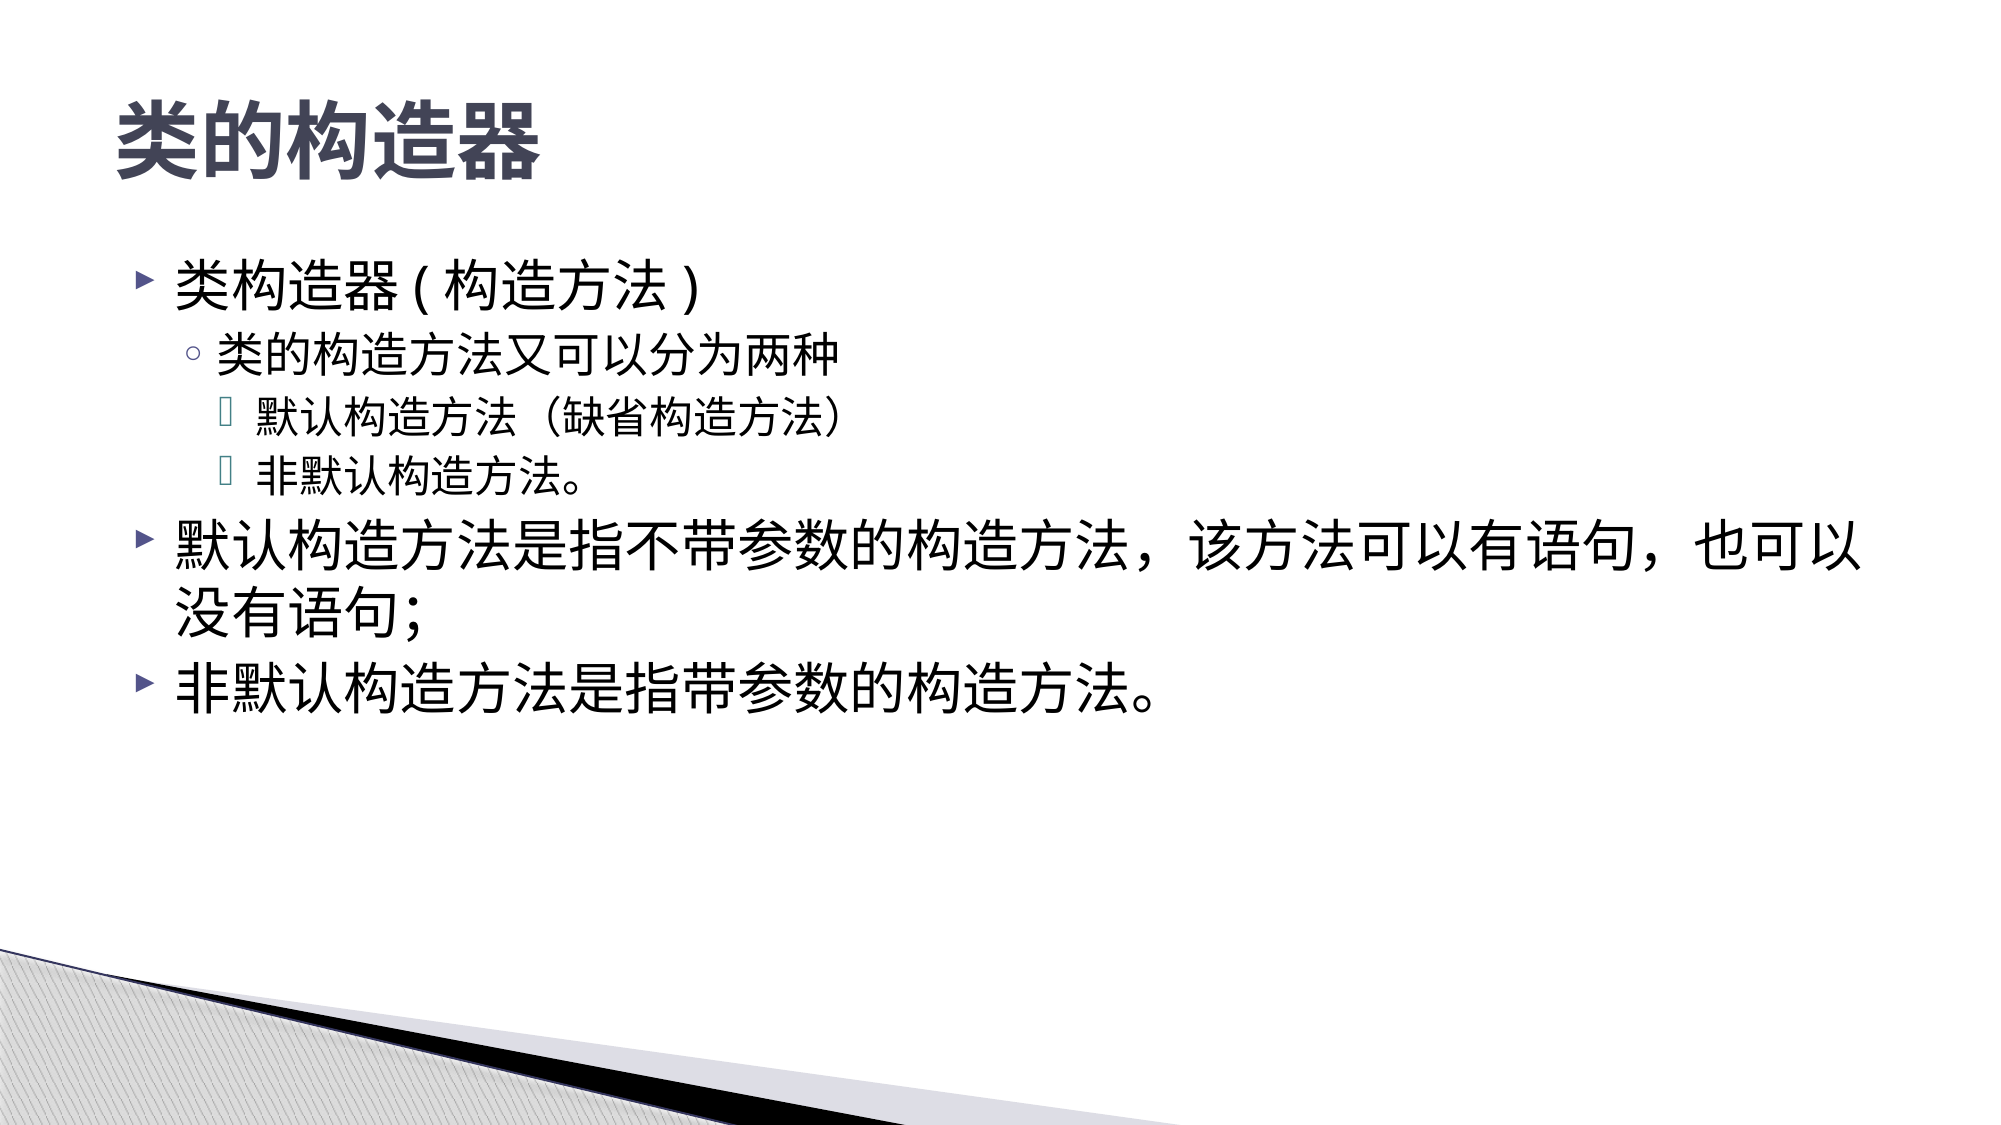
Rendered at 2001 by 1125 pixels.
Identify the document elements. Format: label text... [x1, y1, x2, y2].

list 类构造器(构造方法) 类的构造方法又可以分为两种 默认构造方法（缺省构造方法） 非默认构造方法。 默认构造方法是指不带参数的构造方法，该方法可以有语句，也可以没有语句； 非默认构造方法是指带参数的构造方法。 [99, 243, 1900, 986]
title 类的构造器 [99, 45, 1900, 233]
